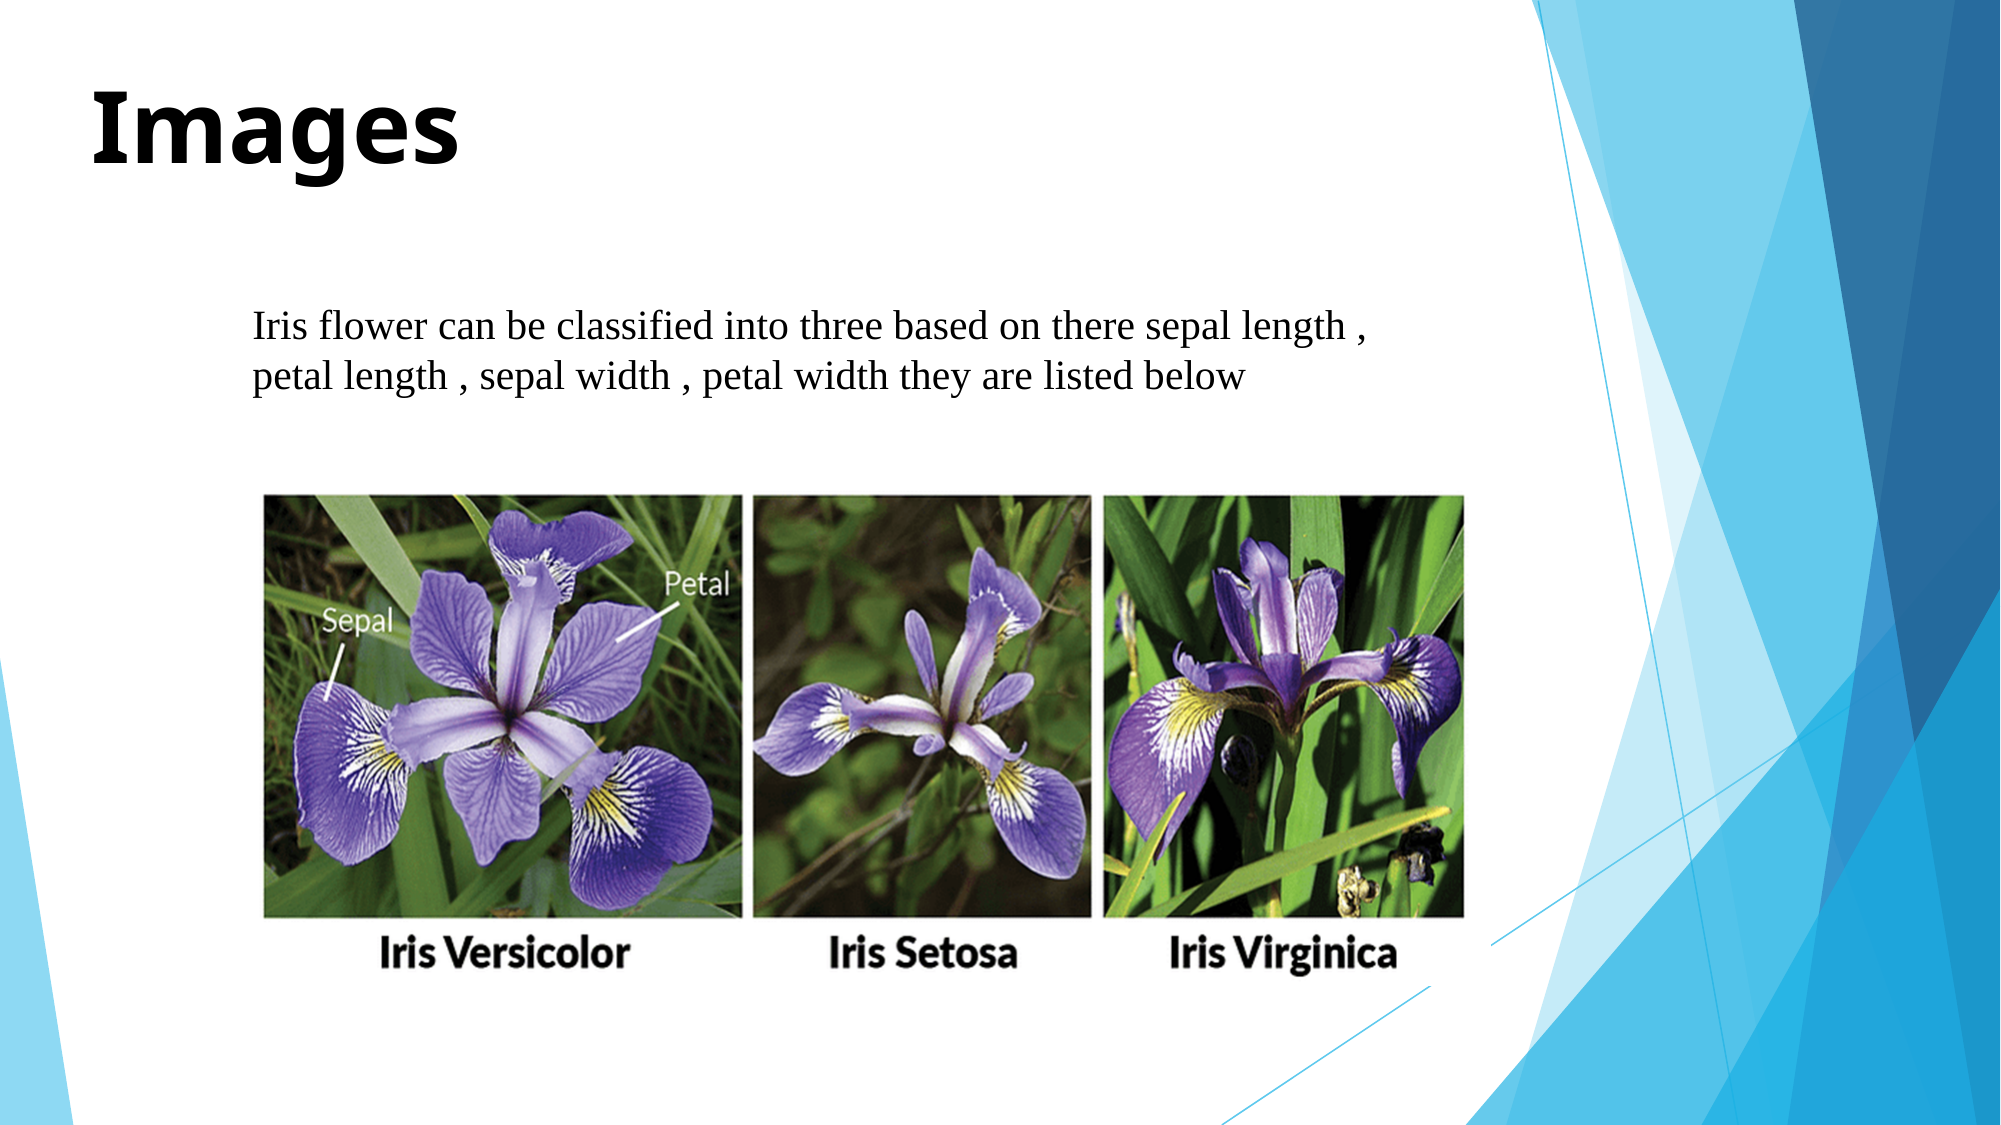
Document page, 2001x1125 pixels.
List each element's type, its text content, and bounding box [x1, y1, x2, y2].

title Images [91, 63, 1694, 185]
text_box Iris flower can be classified into three based on there sepal length , petal length , sepal width , petal width they are listed below [237, 290, 1425, 406]
picture [237, 474, 1491, 987]
